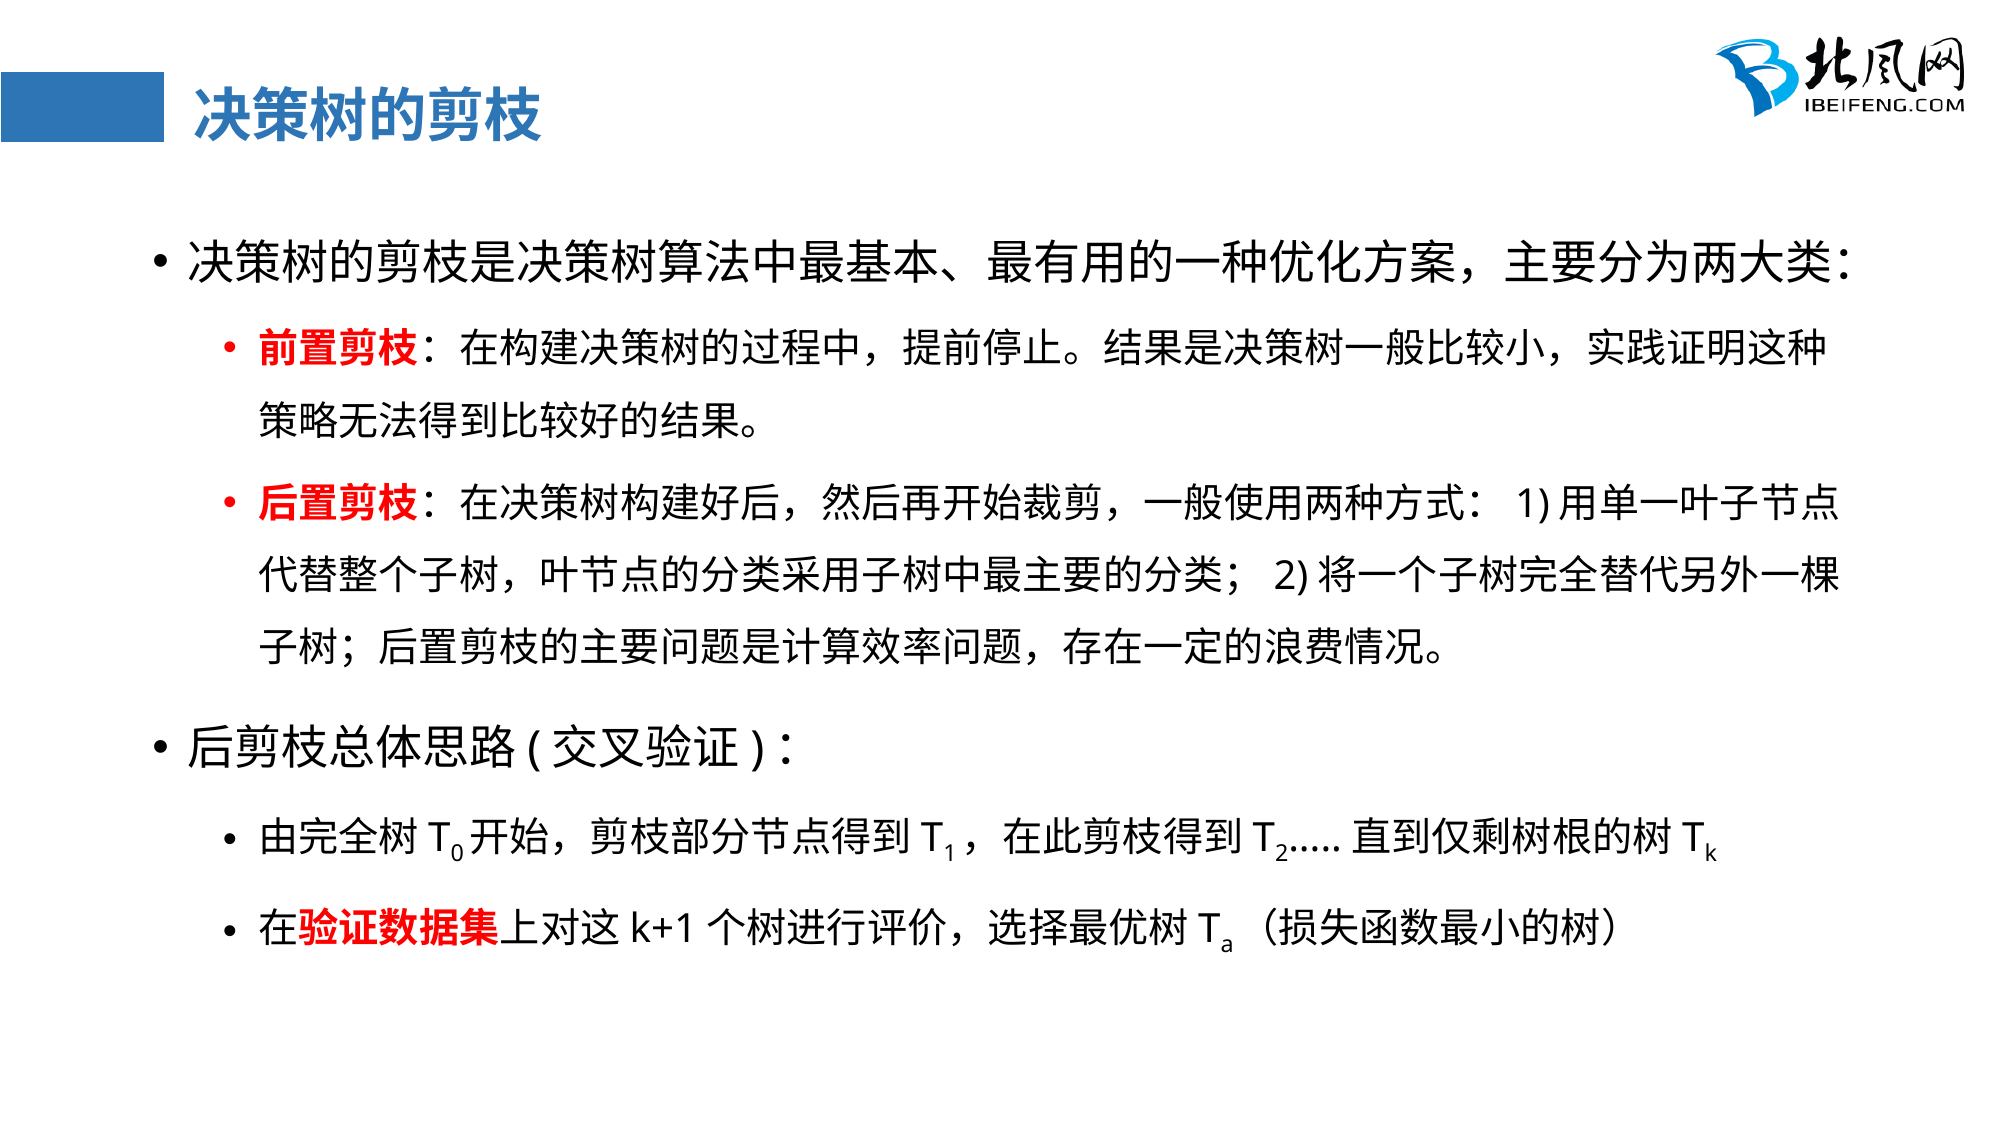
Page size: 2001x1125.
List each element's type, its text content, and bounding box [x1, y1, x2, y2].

picture [1904, 27, 1974, 119]
title 决策树的剪枝 [178, 27, 1904, 208]
list 决策树的剪枝是决策树算法中最基本、最有用的一种优化方案，主要分为两大类： 前置剪枝：在构建决策树的过程中，提前停止。结果是决策树一般比较小，实践证明这种策略无法得到比较好的结果。 后置剪枝：在决策树构建好后，然后再开始裁剪，一般使用两种方式：1)用单一叶子节点代替整个子树，叶节点的分类采用子树中最主要的分类；2)将一个子树完全替代另外一棵子树；后置剪枝的主要问题是计算效率问题，存在一定的浪费情况。 后剪枝总体思路(交叉验证)： 由完全树T0开始，剪枝部分节点得到T1，在此剪枝得到T2.....直到仅剩树根的树Tk 在验证数据集上对这k+1个树进行评价，选择最优树Ta（损失函数最小的树） [137, 196, 1863, 1014]
